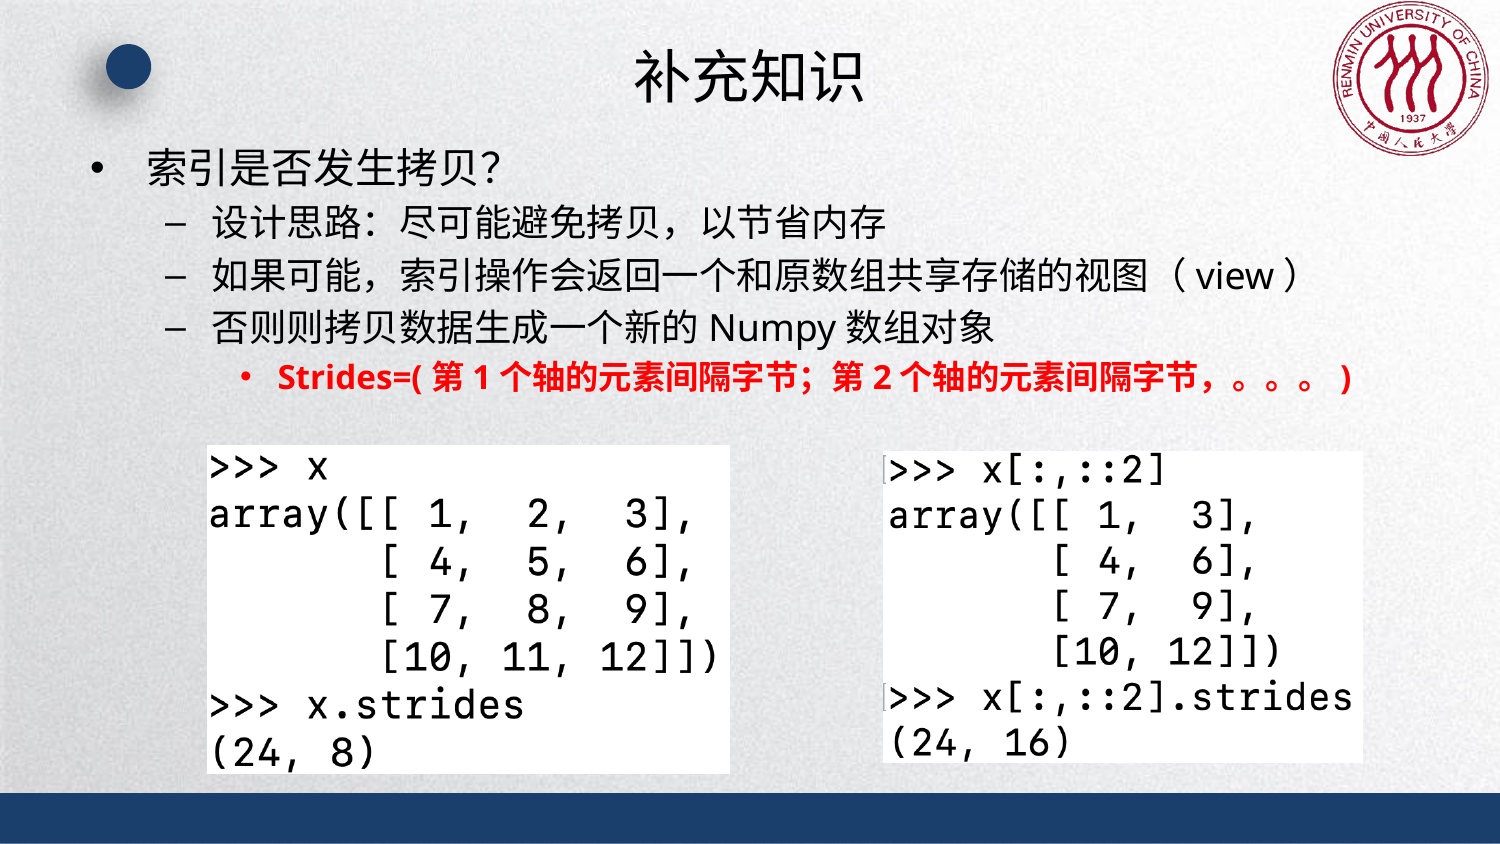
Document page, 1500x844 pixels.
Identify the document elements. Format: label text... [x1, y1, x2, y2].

title 补充知识 [75, 33, 1425, 116]
picture [0, 0, 1500, 793]
list 索引是否发生拷贝？ 设计思路：尽可能避免拷贝，以节省内存 如果可能，索引操作会返回一个和原数组共享存储的视图（view） 否则则拷贝数据生成一个新的Numpy数组对象 Strides=(第1个轴的元素间隔字节；第2个轴的元素间隔字节，。。。) [75, 134, 1425, 781]
